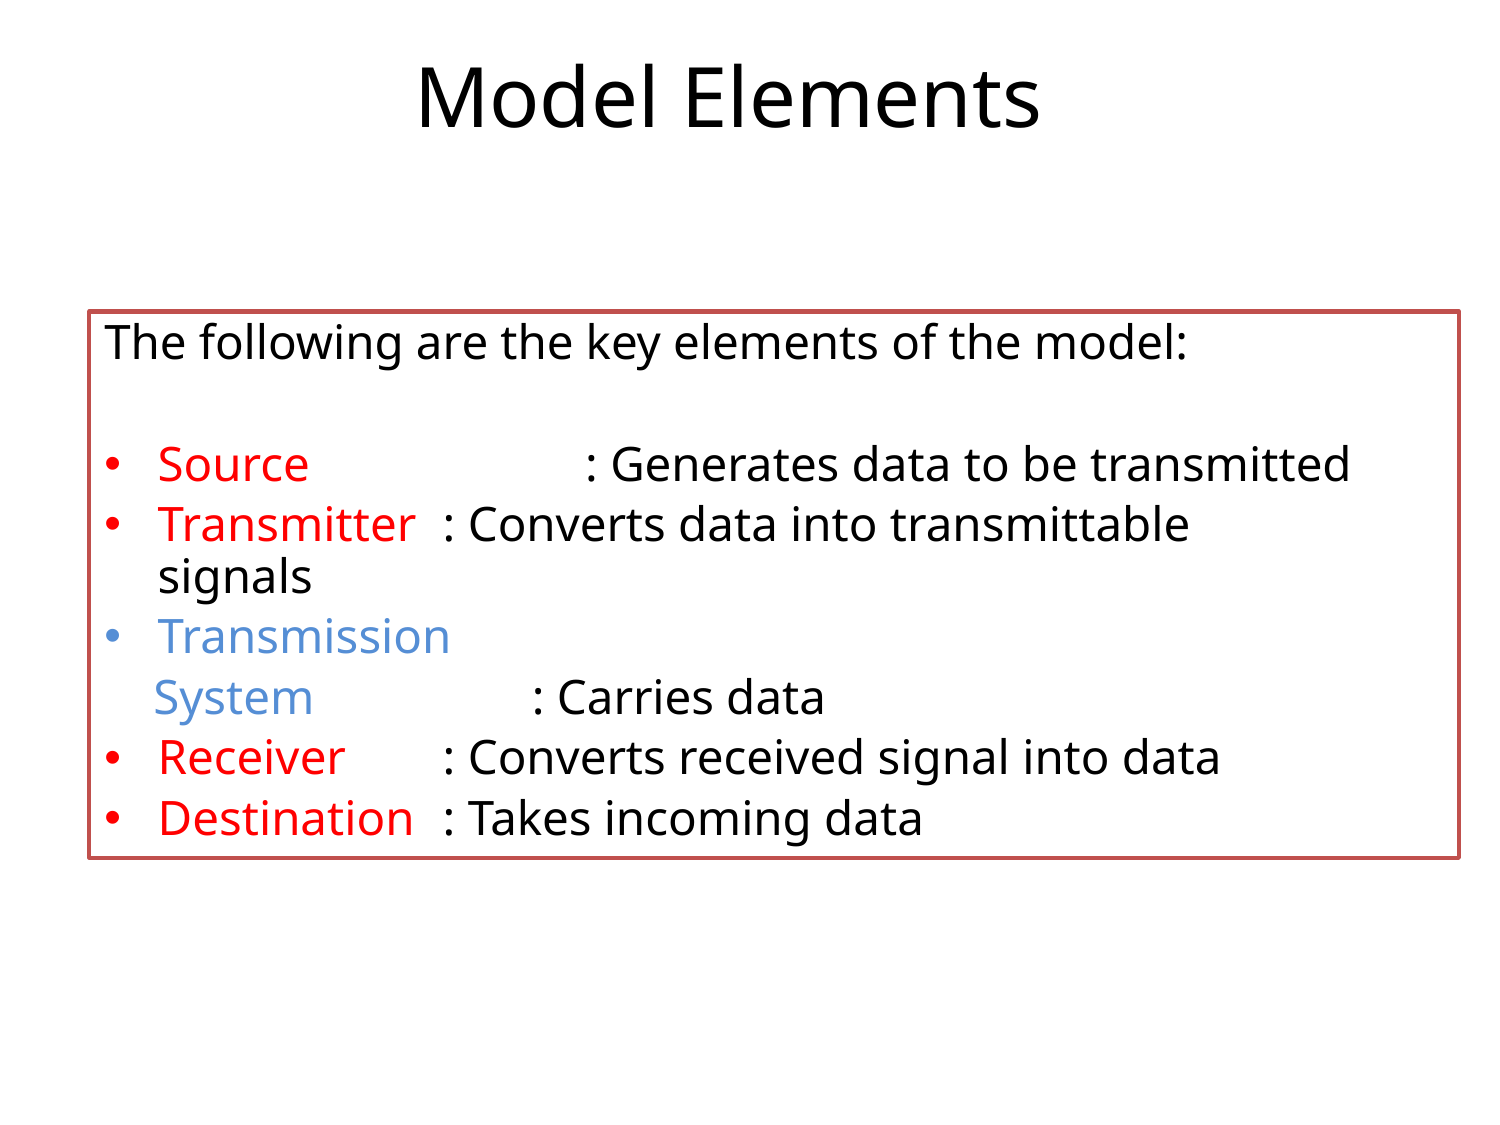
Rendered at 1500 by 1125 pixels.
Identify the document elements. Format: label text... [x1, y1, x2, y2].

list The following are the key elements of the model: Source : Generates data to be transmitted Transmitter : Converts data into transmittable signals Transmission System : Carries data Receiver : Converts received signal into data Destination : Takes incoming data [87, 309, 1461, 860]
title Model Elements [174, 19, 1404, 169]
